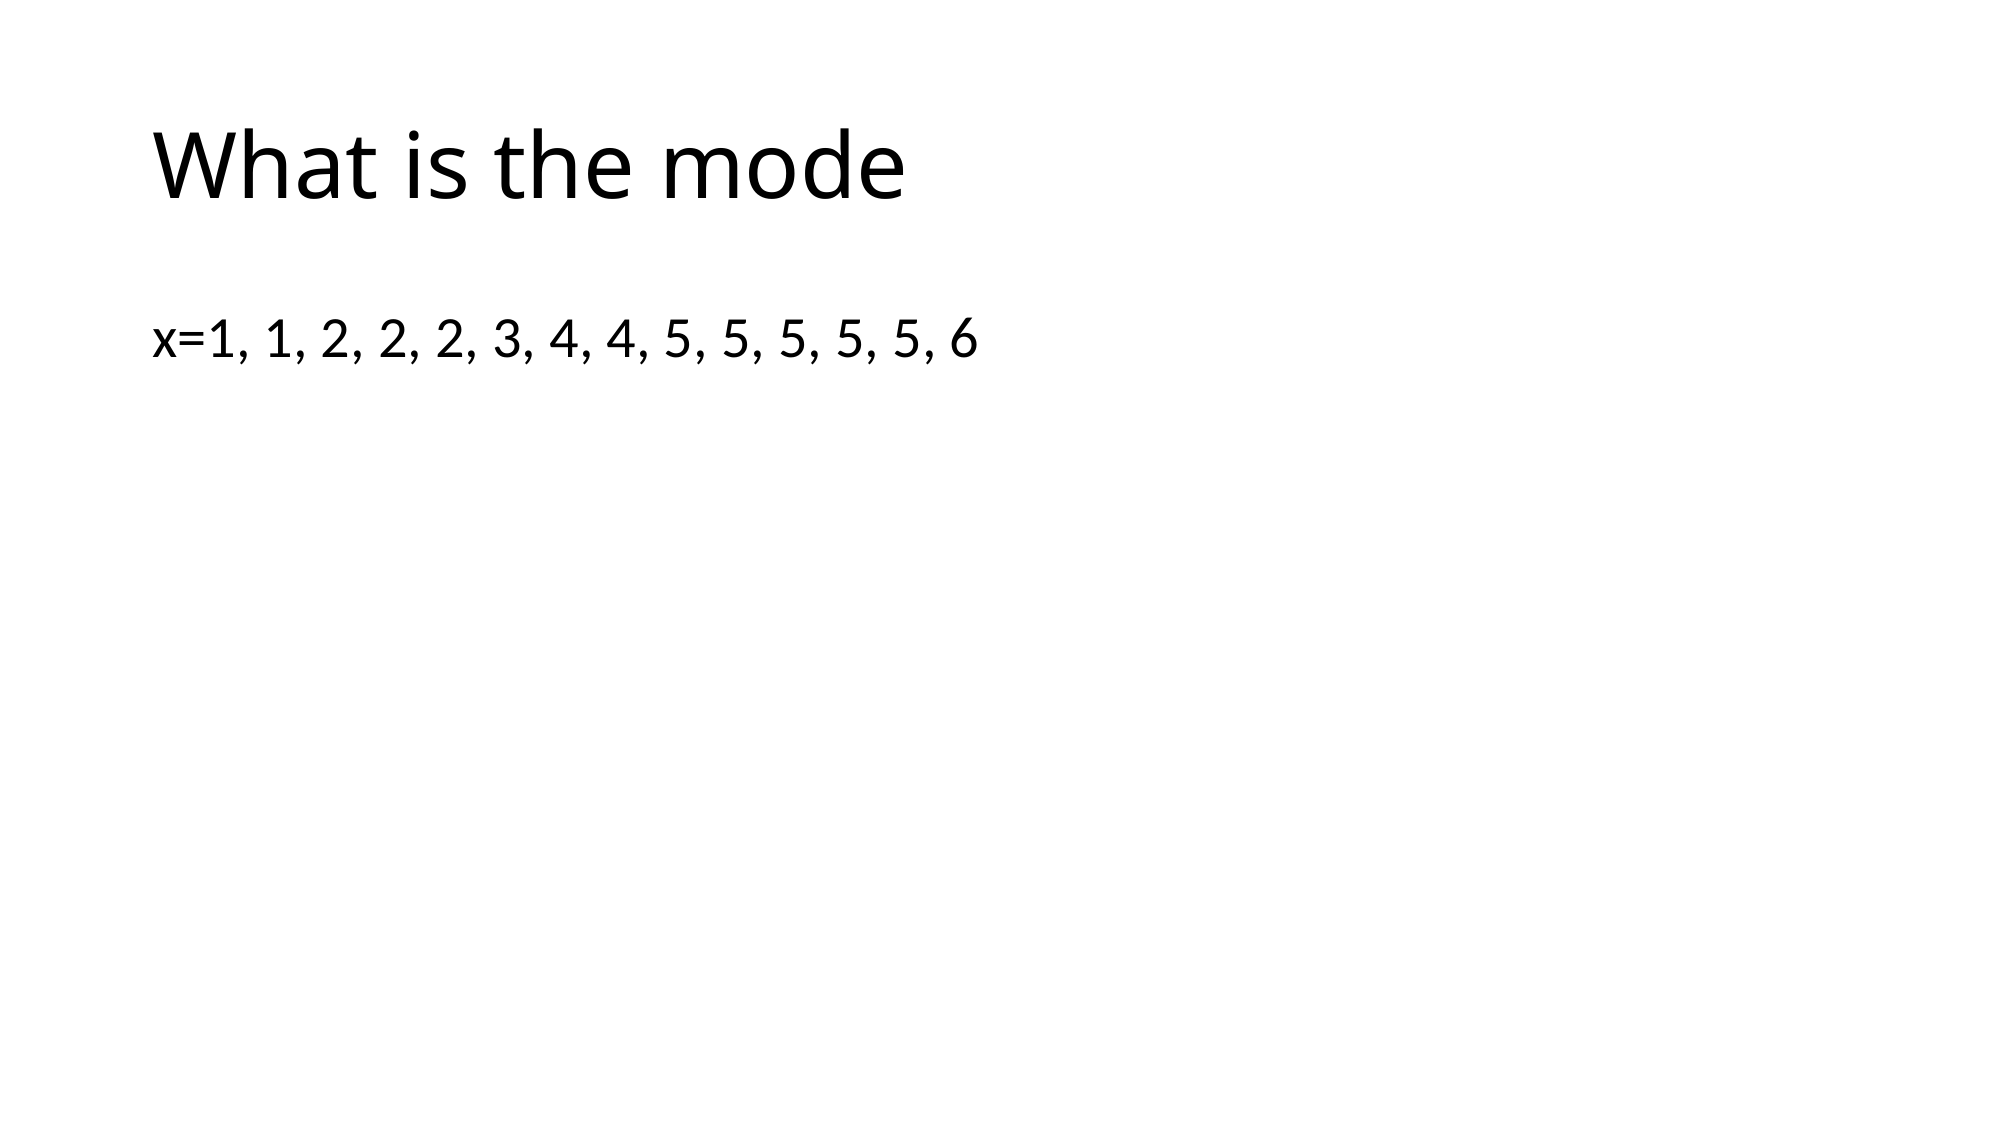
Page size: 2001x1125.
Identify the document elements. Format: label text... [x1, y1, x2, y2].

list x=1, 1, 2, 2, 2, 3, 4, 4, 5, 5, 5, 5, 5, 6 [137, 299, 1863, 1014]
title What is the mode [137, 59, 1863, 278]
